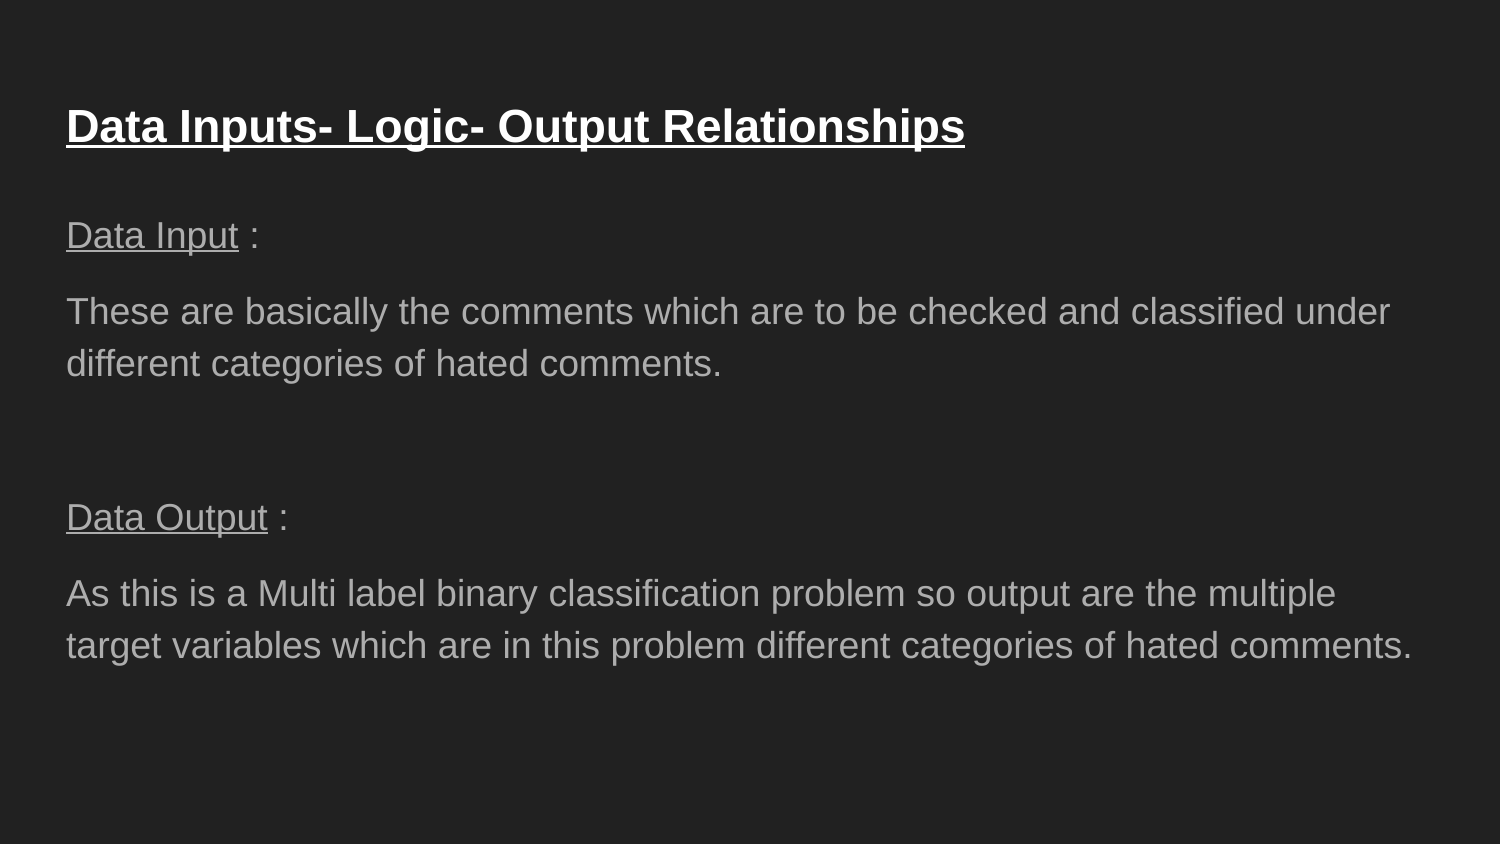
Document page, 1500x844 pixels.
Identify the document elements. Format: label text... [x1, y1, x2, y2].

list Data Input : These are basically the comments which are to be checked and classified under different categories of hated comments. Data Output : As this is a Multi label binary classification problem so output are the multiple target variables which are in this problem different categories of hated comments. [51, 189, 1449, 750]
title Data Inputs- Logic- Output Relationships [51, 72, 1449, 167]
